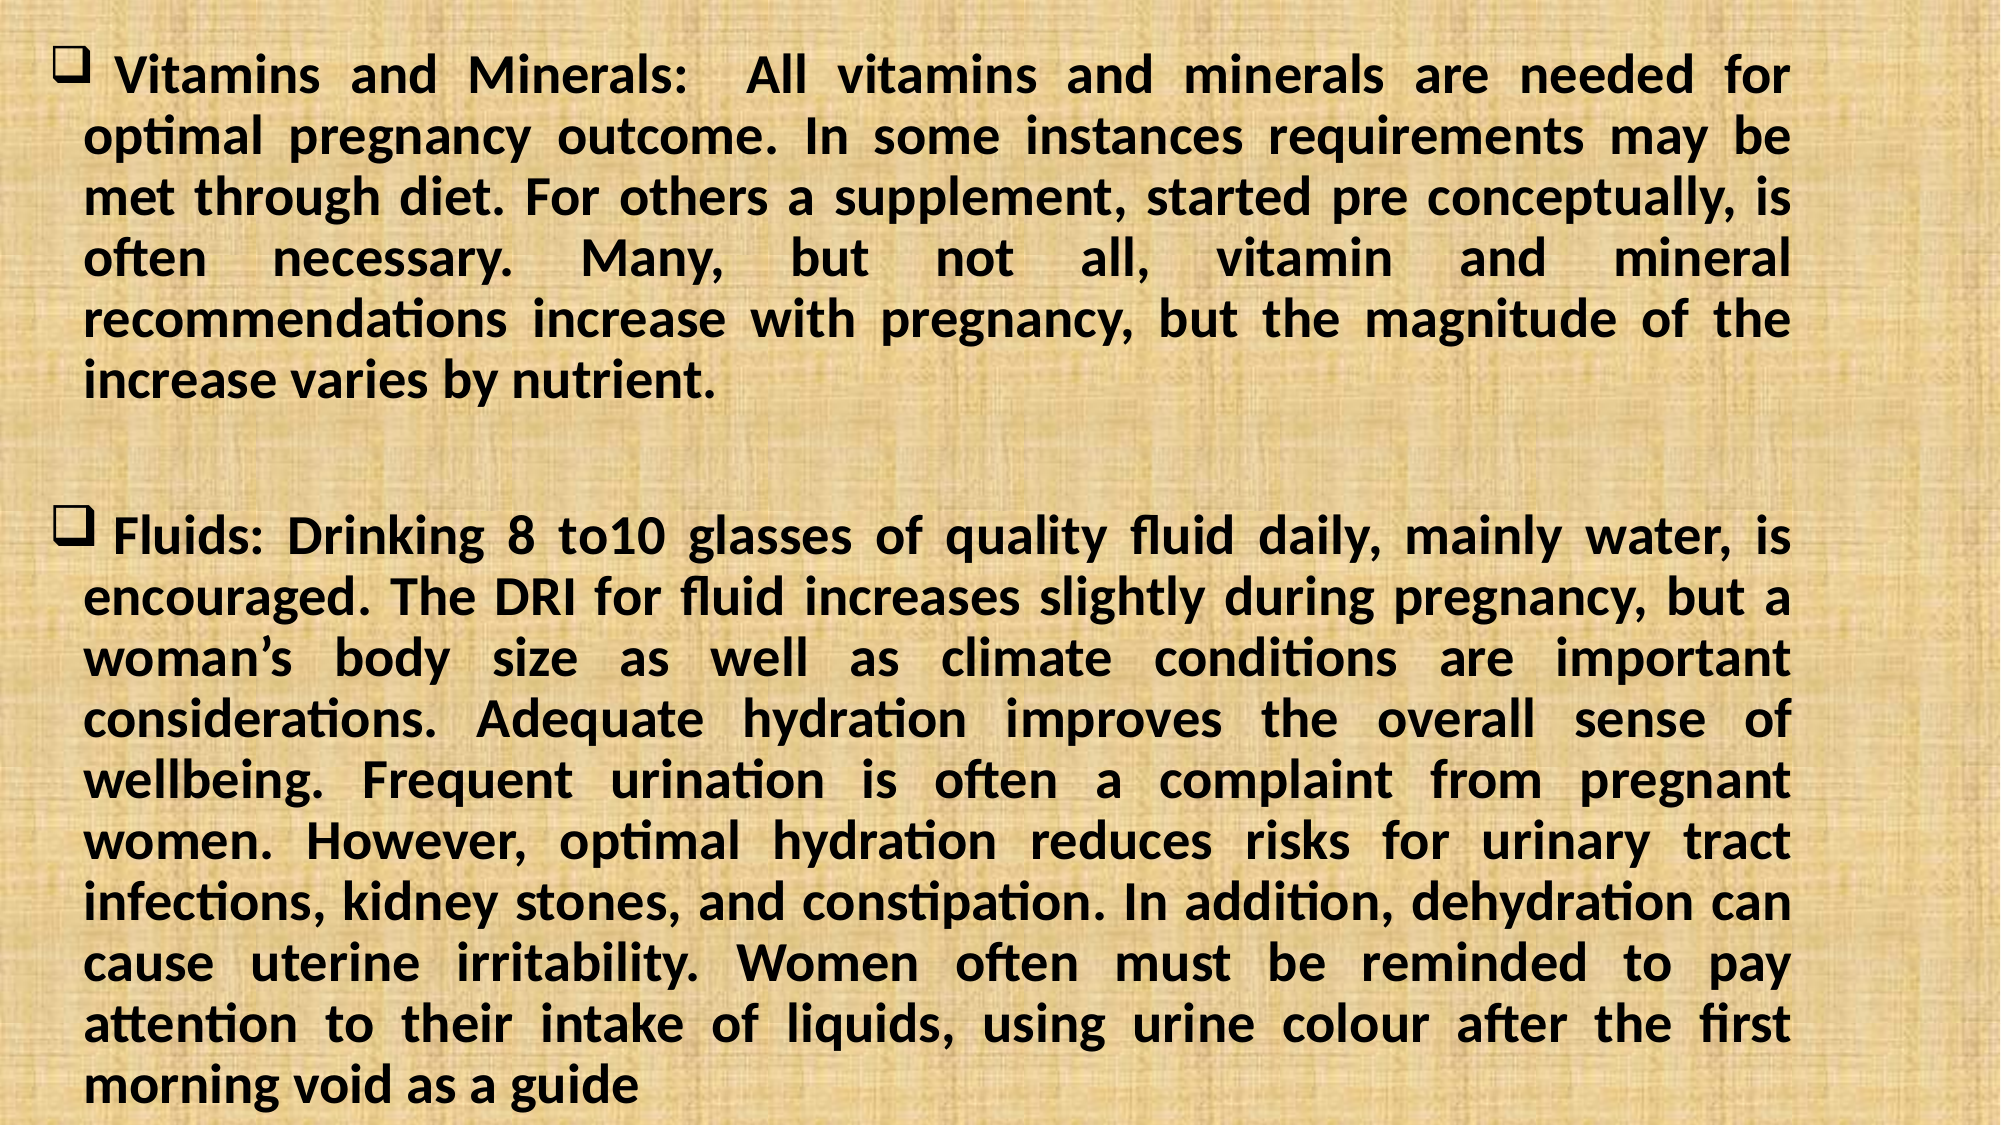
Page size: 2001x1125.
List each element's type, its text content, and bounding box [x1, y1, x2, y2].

picture [0, 0, 2001, 1125]
list Vitamins and Minerals: All vitamins and minerals are needed for optimal pregnancy outcome. In some instances requirements may be met through diet. For others a supplement, started pre conceptually, is often necessary. Many, but not all, vitamin and mineral recommendations increase with pregnancy, but the magnitude of the increase varies by nutrient. Fluids: Drinking 8 to10 glasses of quality fluid daily, mainly water, is encouraged. The DRI for fluid increases slightly during pregnancy, but a woman’s body size as well as climate conditions are important considerations. Adequate hydration improves the overall sense of wellbeing. Frequent urination is often a complaint from pregnant women. However, optimal hydration reduces risks for urinary tract infections, kidney stones, and constipation. In addition, dehydration can cause uterine irritability. Women often must be reminded to pay attention to their intake of liquids, using urine colour after the first morning void as a guide [34, 36, 1810, 1125]
